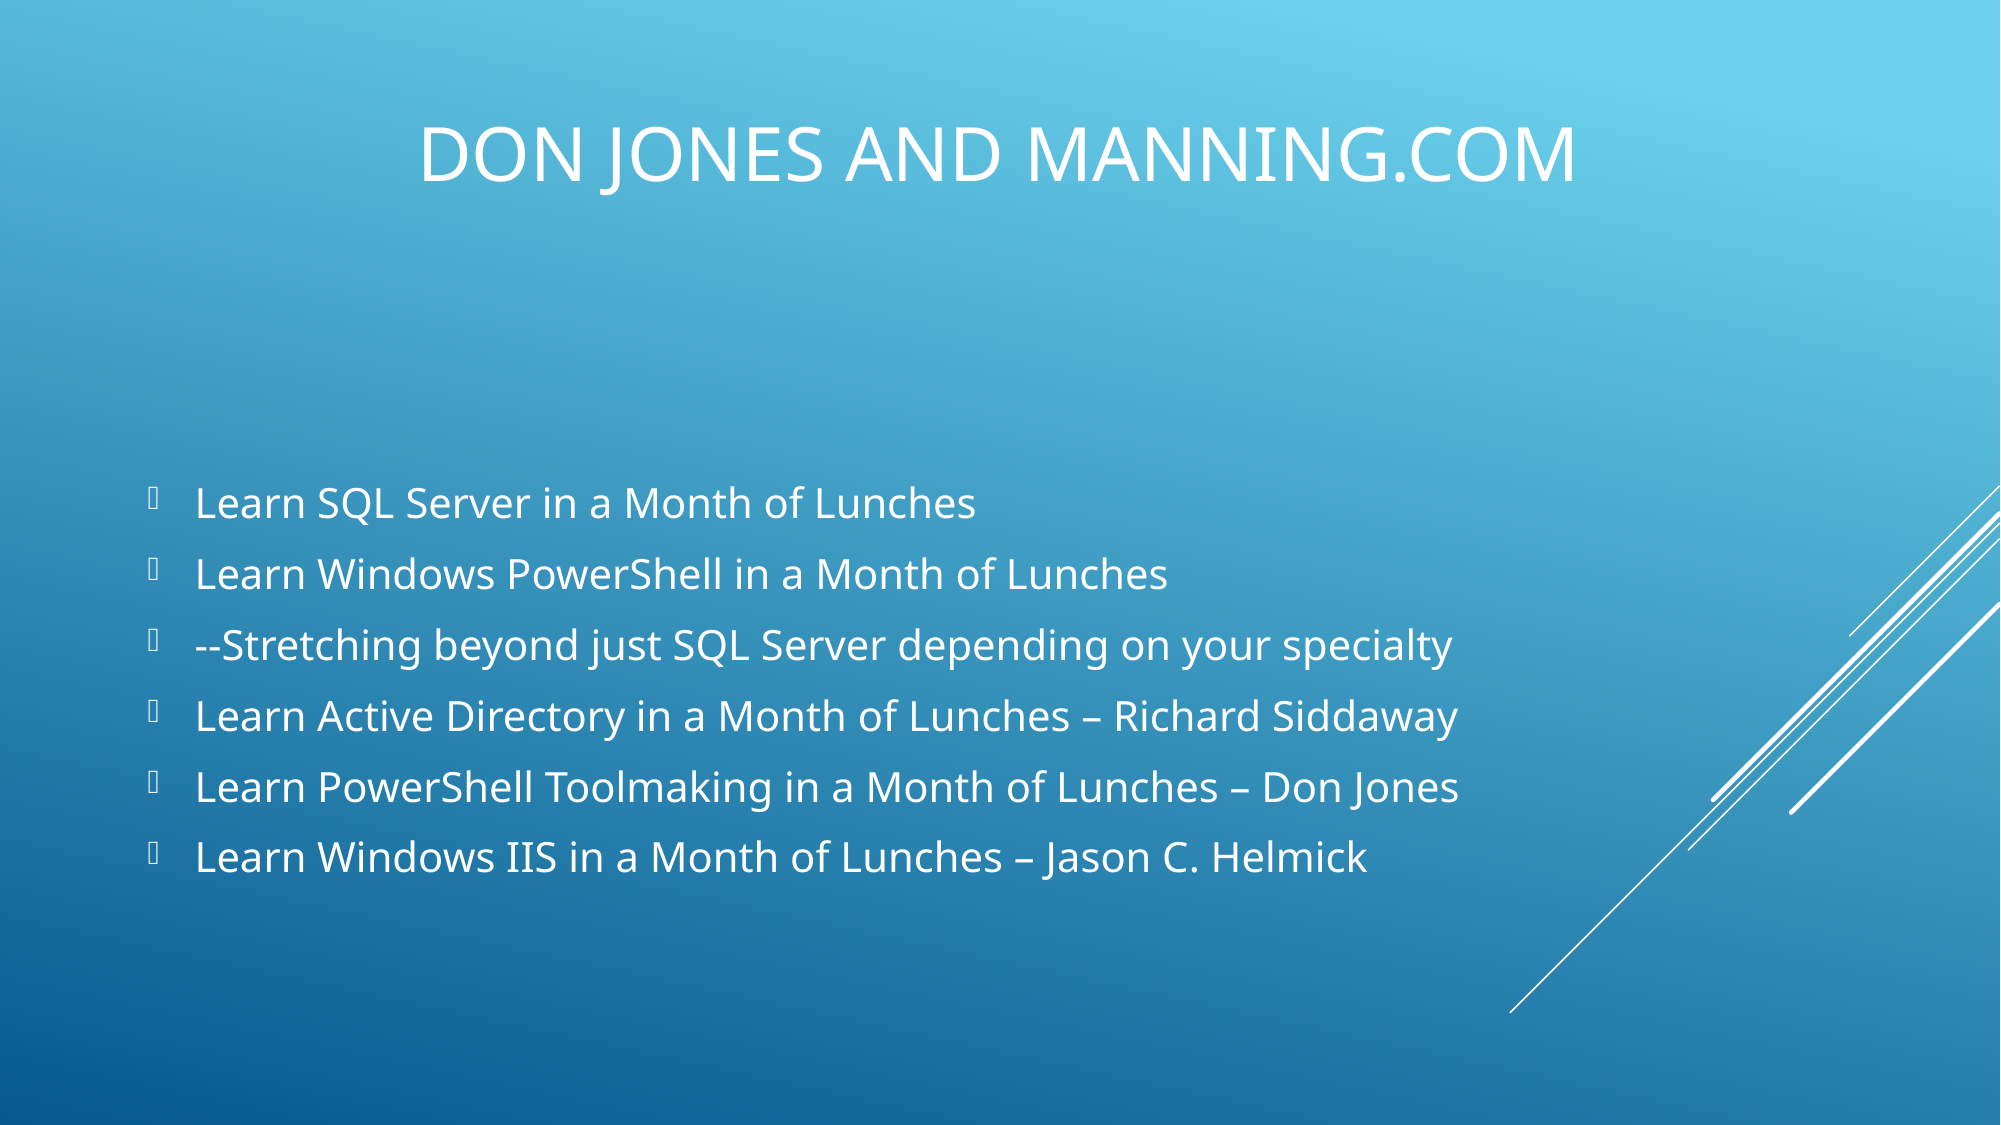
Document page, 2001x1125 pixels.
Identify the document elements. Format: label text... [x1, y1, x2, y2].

title Don jones and manning.com [55, 28, 1942, 276]
list Learn SQL Server in a Month of Lunches Learn Windows PowerShell in a Month of Lunches --Stretching beyond just SQL Server depending on your specialty Learn Active Directory in a Month of Lunches – Richard Siddaway Learn PowerShell Toolmaking in a Month of Lunches – Don Jones Learn Windows IIS in a Month of Lunches – Jason C. Helmick [132, 357, 1870, 1072]
